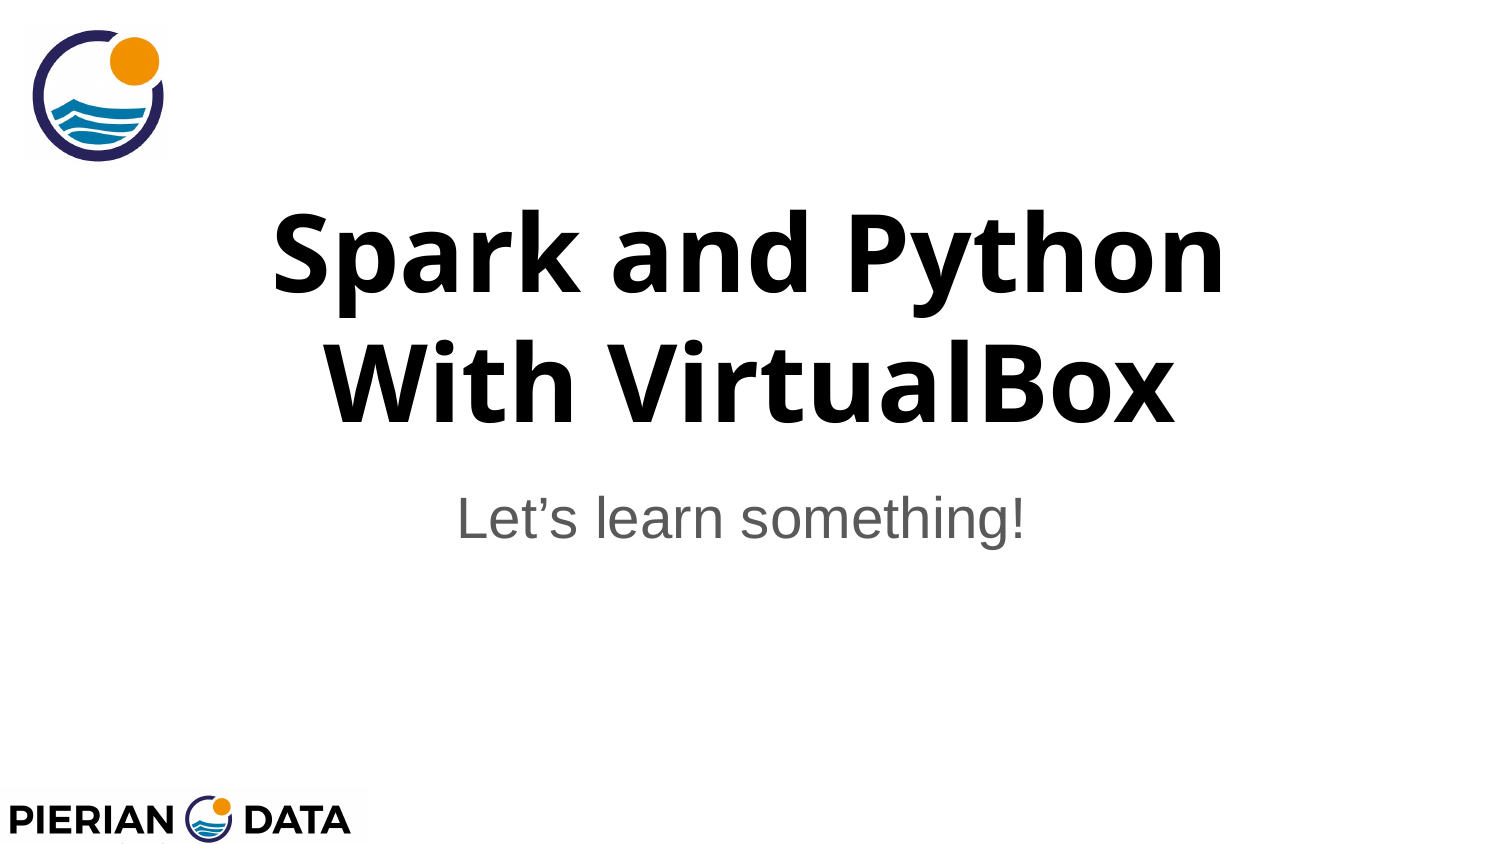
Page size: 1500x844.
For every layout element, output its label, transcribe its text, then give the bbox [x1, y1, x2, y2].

picture [0, 787, 368, 844]
subtitle Let’s learn something! [51, 464, 1449, 595]
picture [24, 24, 172, 167]
title Spark and Python With VirtualBox [51, 122, 1449, 459]
